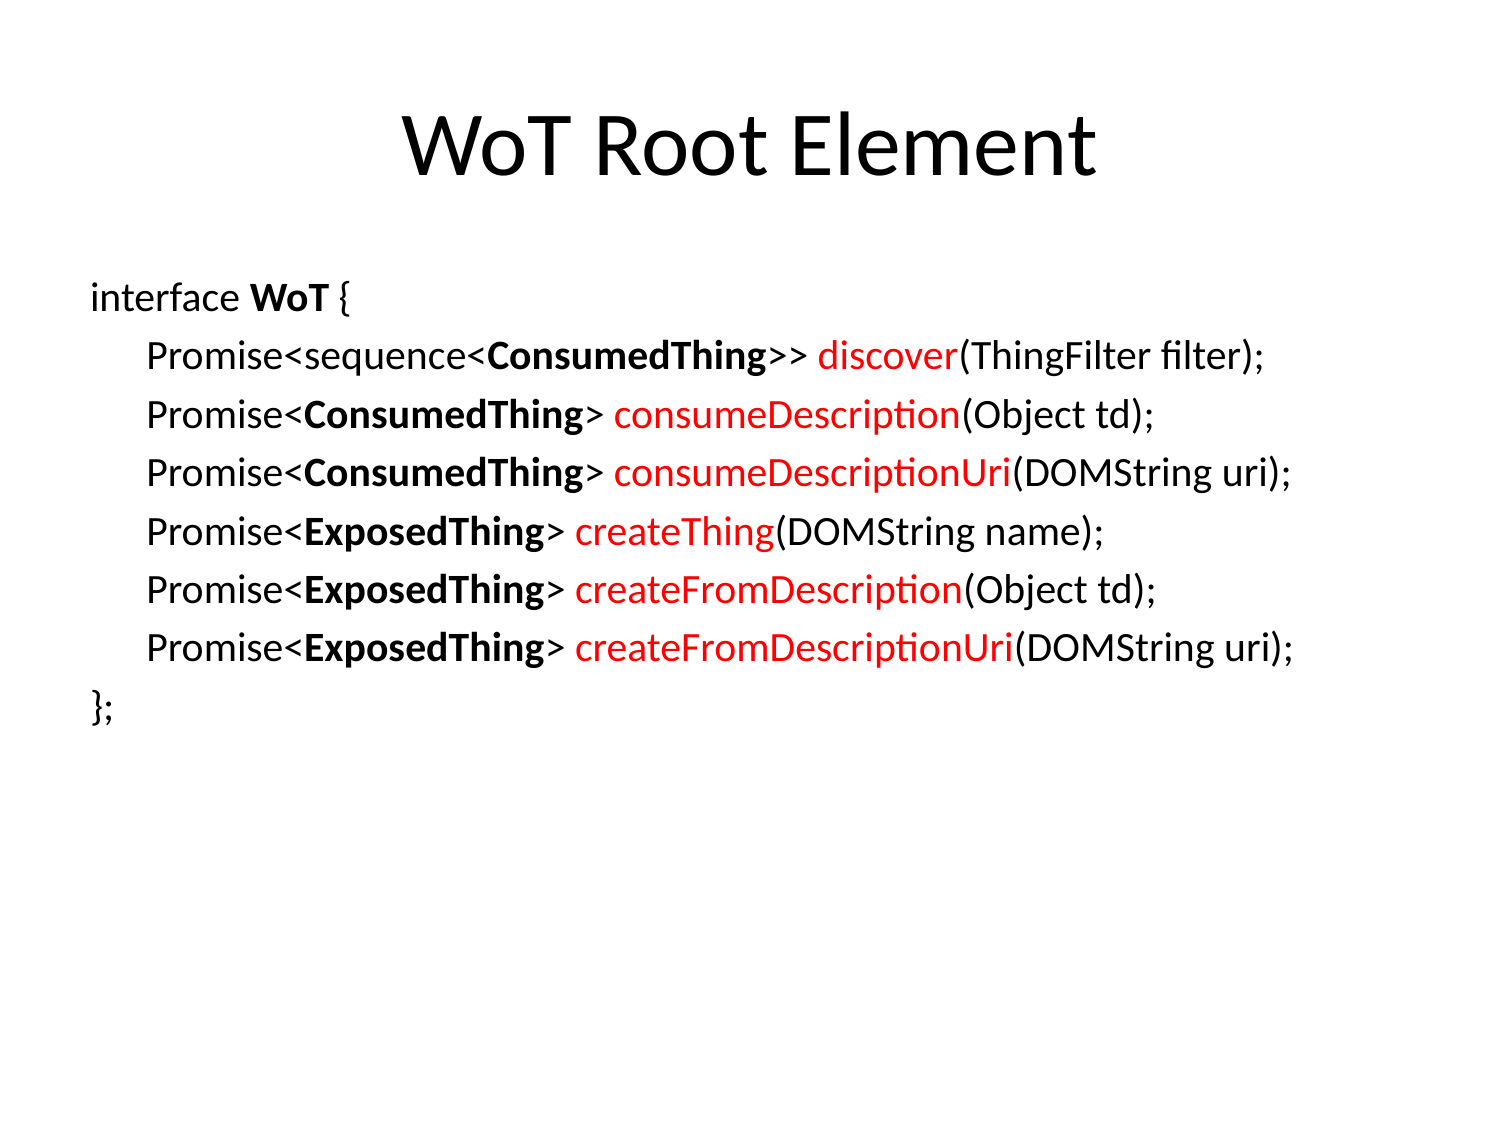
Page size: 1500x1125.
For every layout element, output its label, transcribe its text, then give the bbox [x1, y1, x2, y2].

title WoT Root Element [75, 45, 1425, 233]
list interface WoT { Promise<sequence<ConsumedThing>> discover(ThingFilter filter); Promise<ConsumedThing> consumeDescription(Object td); Promise<ConsumedThing> consumeDescriptionUri(DOMString uri); Promise<ExposedThing> createThing(DOMString name); Promise<ExposedThing> createFromDescription(Object td); Promise<ExposedThing> createFromDescriptionUri(DOMString uri); }; [75, 262, 1425, 1005]
